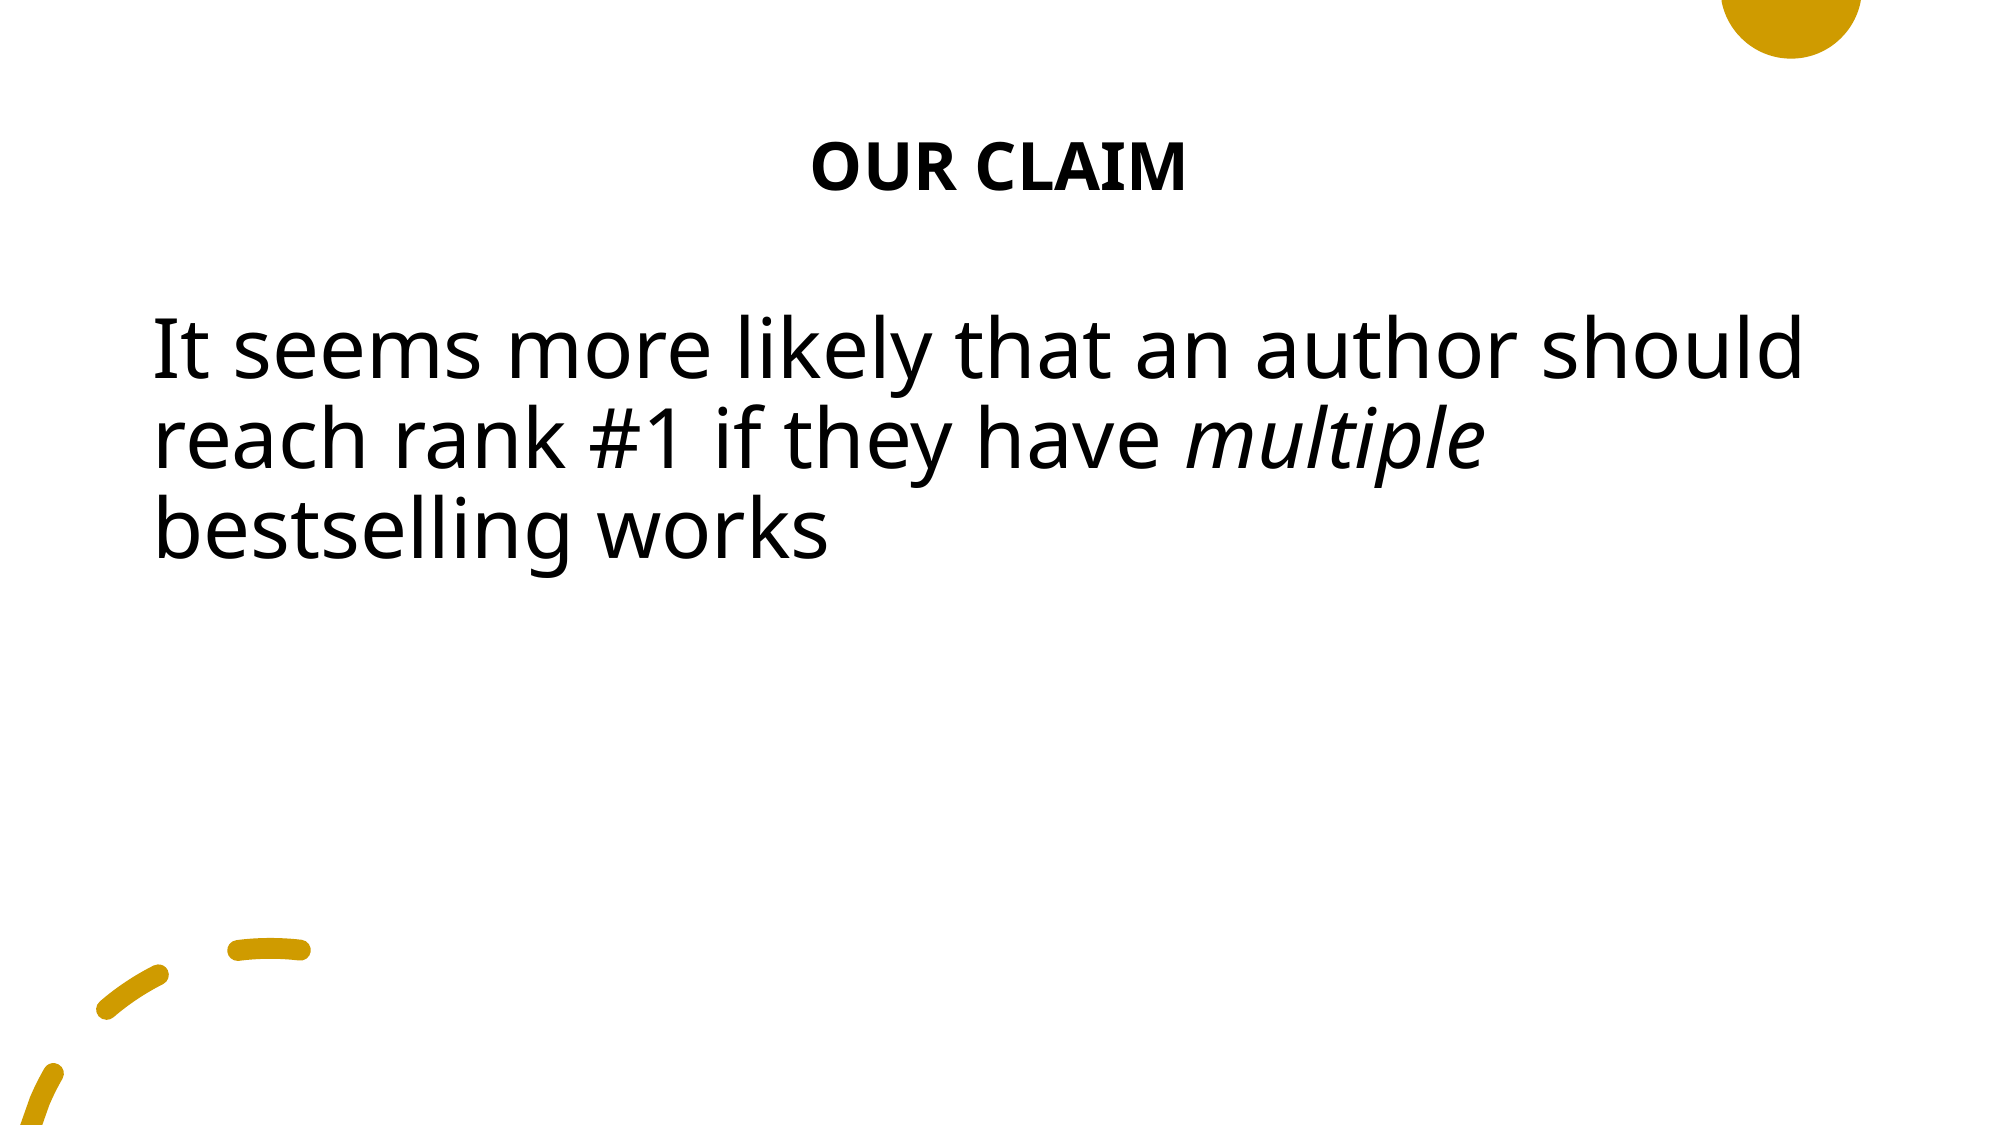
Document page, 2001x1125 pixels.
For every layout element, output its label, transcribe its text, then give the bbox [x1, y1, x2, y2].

title OUR CLAIM [137, 59, 1863, 278]
list It seems more likely that an author should reach rank #1 if they have multiple bestselling works [137, 299, 1863, 933]
